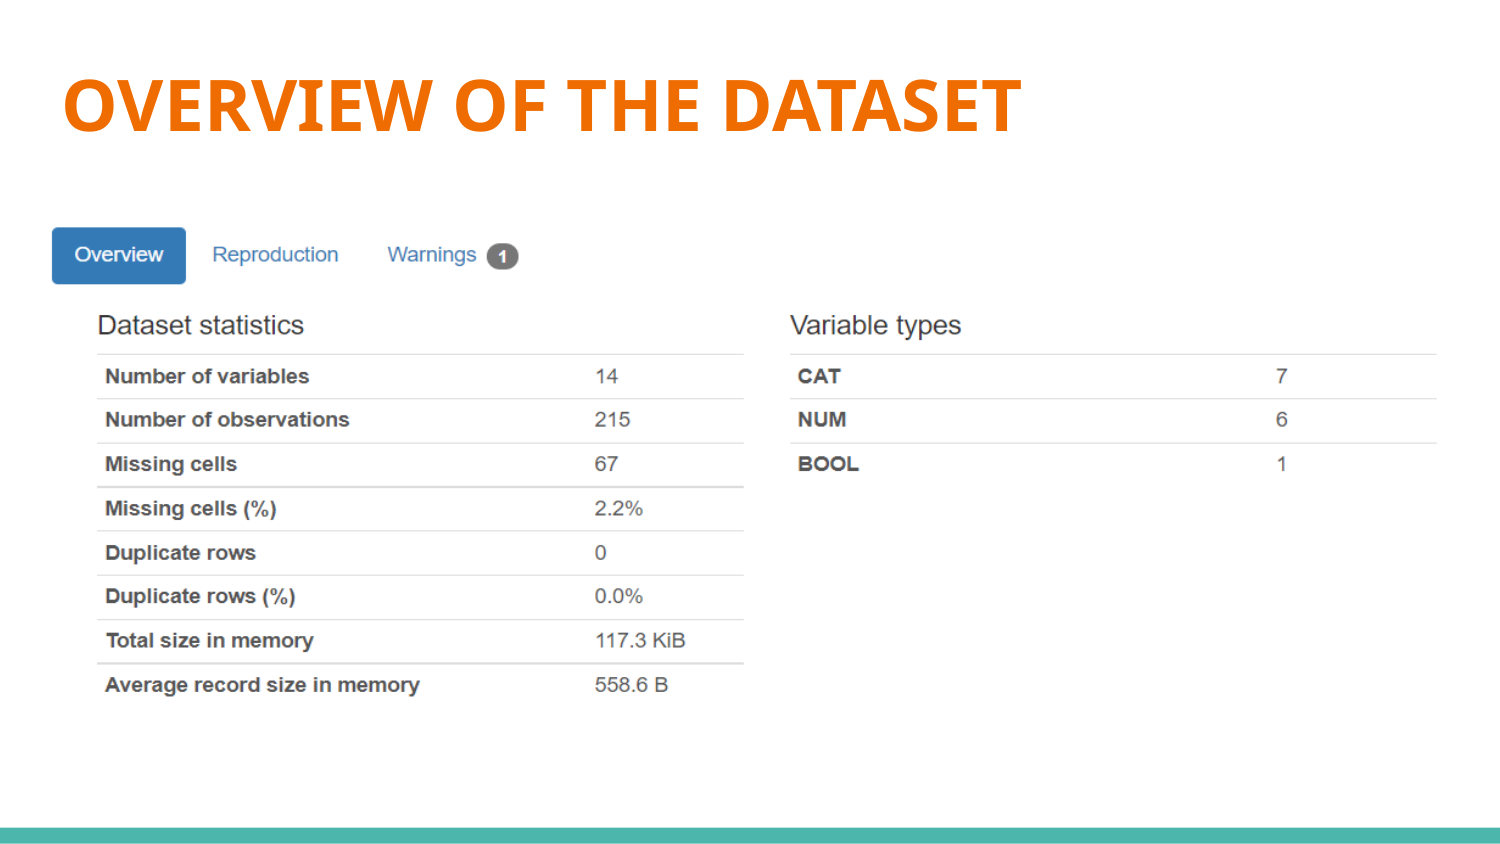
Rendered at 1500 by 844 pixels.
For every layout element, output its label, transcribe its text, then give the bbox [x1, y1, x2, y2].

title OVERVIEW OF THE DATASET [46, 44, 1445, 161]
picture [46, 190, 1454, 767]
